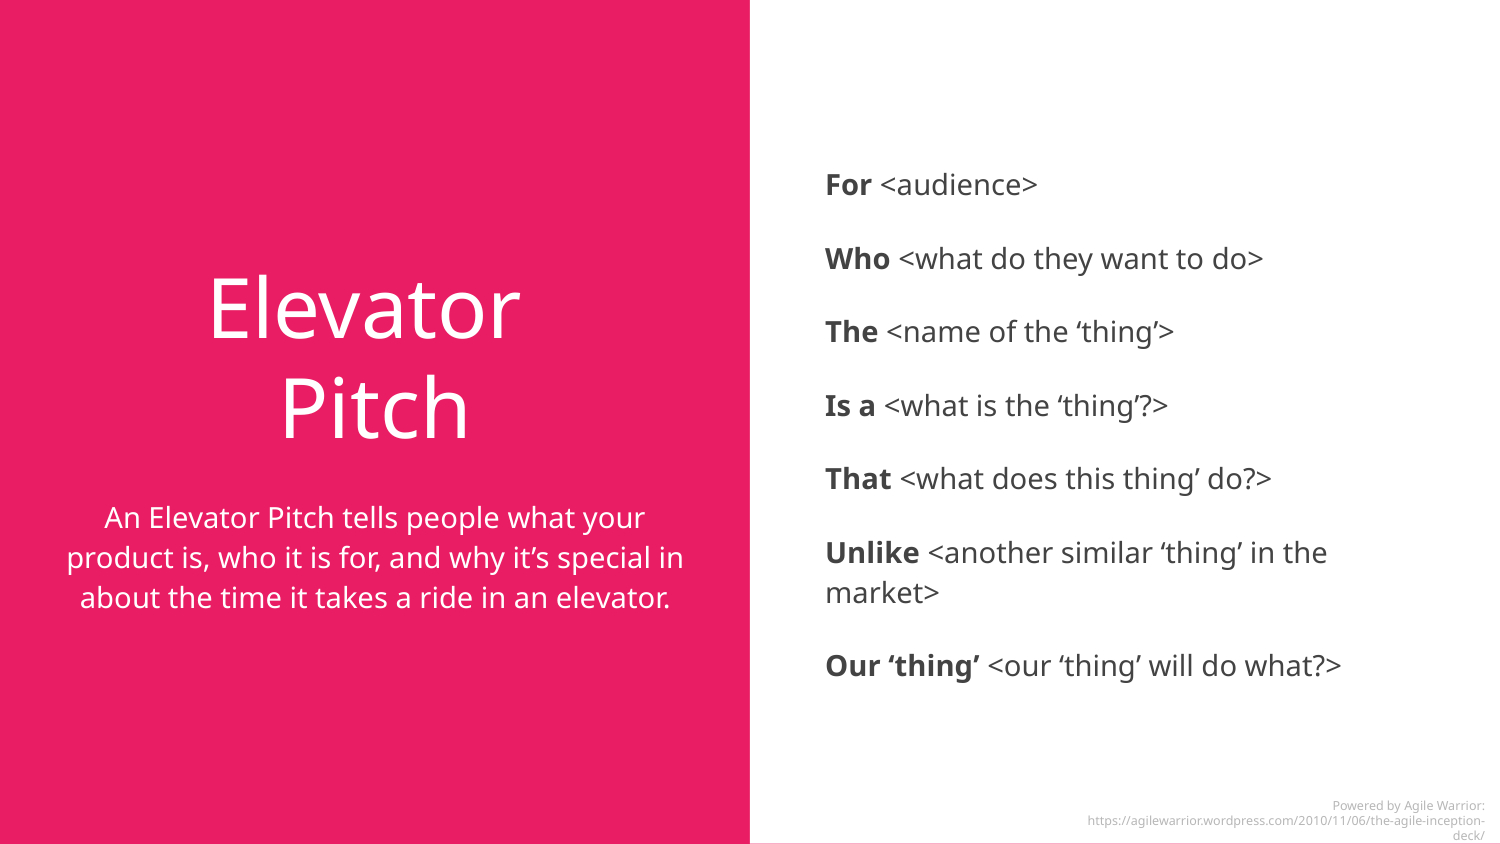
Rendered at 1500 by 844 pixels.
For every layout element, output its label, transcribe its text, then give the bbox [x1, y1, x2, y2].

title Elevator Pitch [43, 176, 708, 471]
text_box Powered by Agile Warrior: https://agilewarrior.wordpress.com/2010/11/06/the-agile-inception-deck/ [1045, 783, 1500, 844]
list For <audience> Who <what do they want to do> The <name of the ‘thing’> Is a <what is the ‘thing’?> That <what does this thing’ do?> Unlike <another similar ‘thing’ in the market> Our ‘thing’ <our ‘thing’ will do what?> [810, 118, 1440, 725]
subtitle An Elevator Pitch tells people what your product is, who it is for, and why it’s special in about the time it takes a ride in an elevator. [43, 479, 708, 700]
